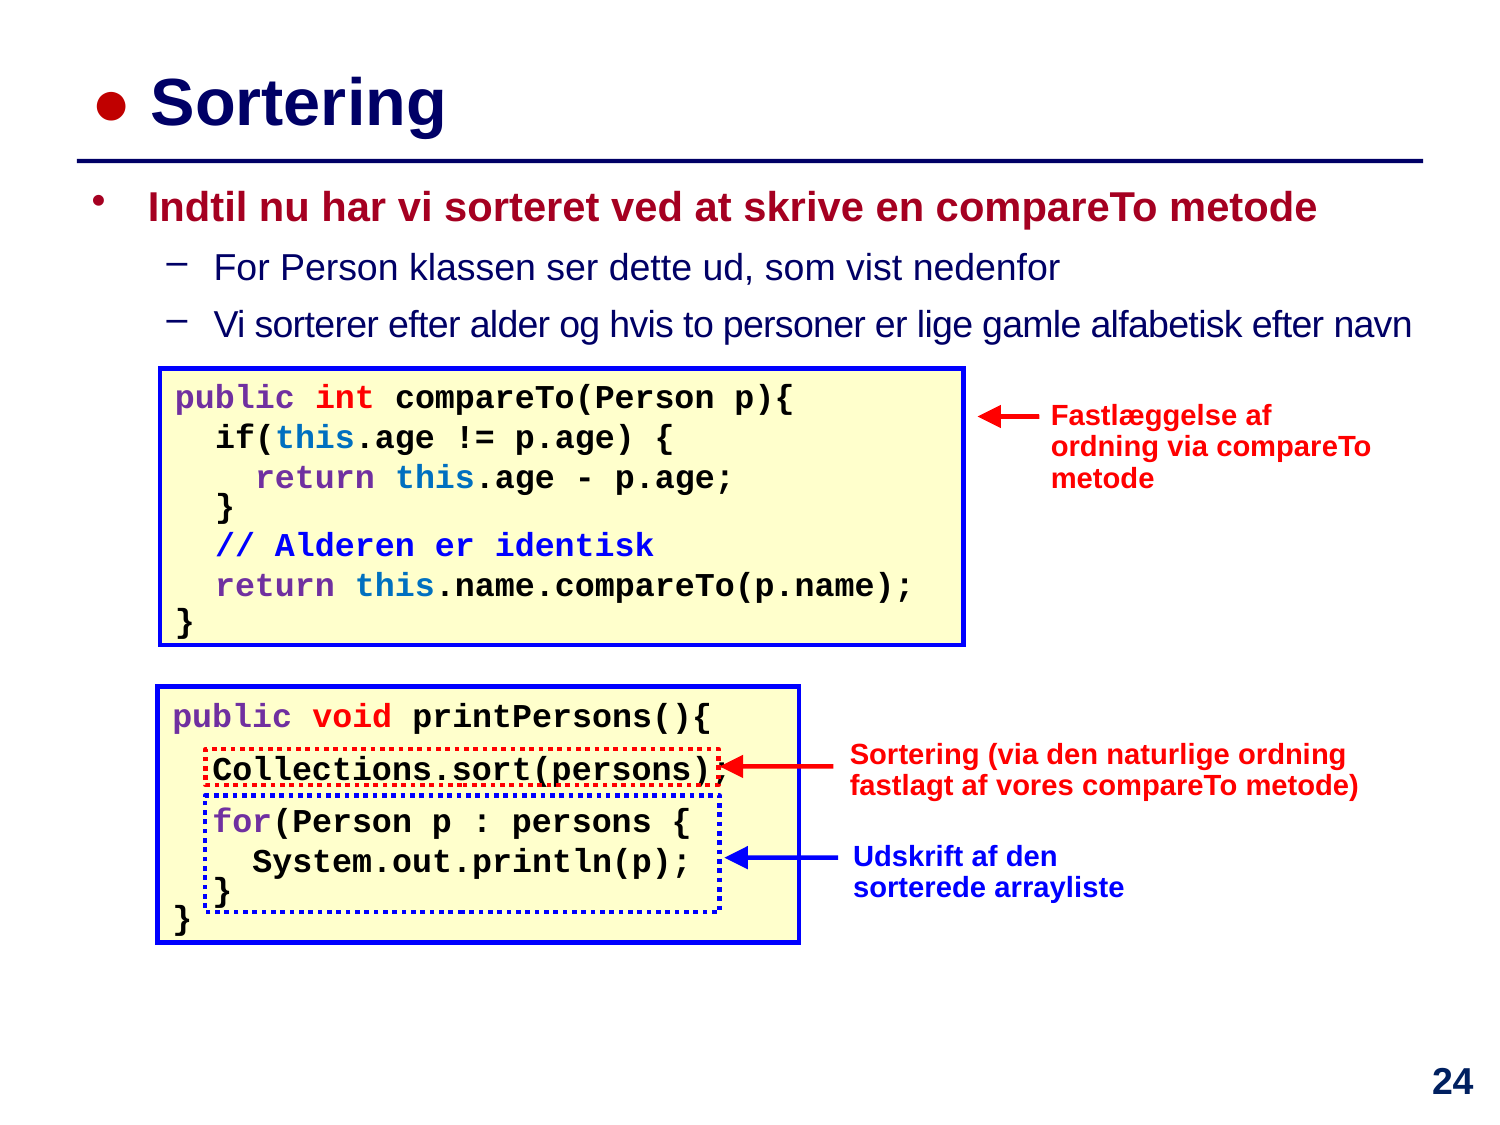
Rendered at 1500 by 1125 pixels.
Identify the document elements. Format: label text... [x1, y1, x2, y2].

text_box [205, 748, 719, 786]
text_box Udskrift af den sorterede arrayliste [838, 834, 1141, 912]
text_box [719, 756, 834, 777]
text_box public int compareTo(Person p){ if(this.age != p.age) { return this.age - p.age; } // Alderen er identisk return this.name.compareTo(p.name); } [160, 368, 964, 646]
text_box [724, 847, 839, 868]
text_box [205, 795, 720, 912]
text_box public void printPersons(){ Collections.sort(persons); for(Person p : persons { System.out.println(p); } } [157, 686, 800, 943]
text_box Indtil nu har vi sorteret ved at skrive en compareTo metode For Person klassen ser dette ud, som vist nedenfor Vi sorterer efter alder og hvis to personer er lige gamle alfabetisk efter navn [76, 172, 1471, 358]
text_box Fastlæggelse af ordning via compareTo metode [1036, 392, 1404, 502]
title ● Sortering [76, 42, 1424, 155]
text_box Sortering (via den naturlige ordning fastlagt af vores compareTo metode) [834, 731, 1426, 810]
slide_number 24 [1399, 1050, 1500, 1125]
text_box [977, 406, 1040, 427]
